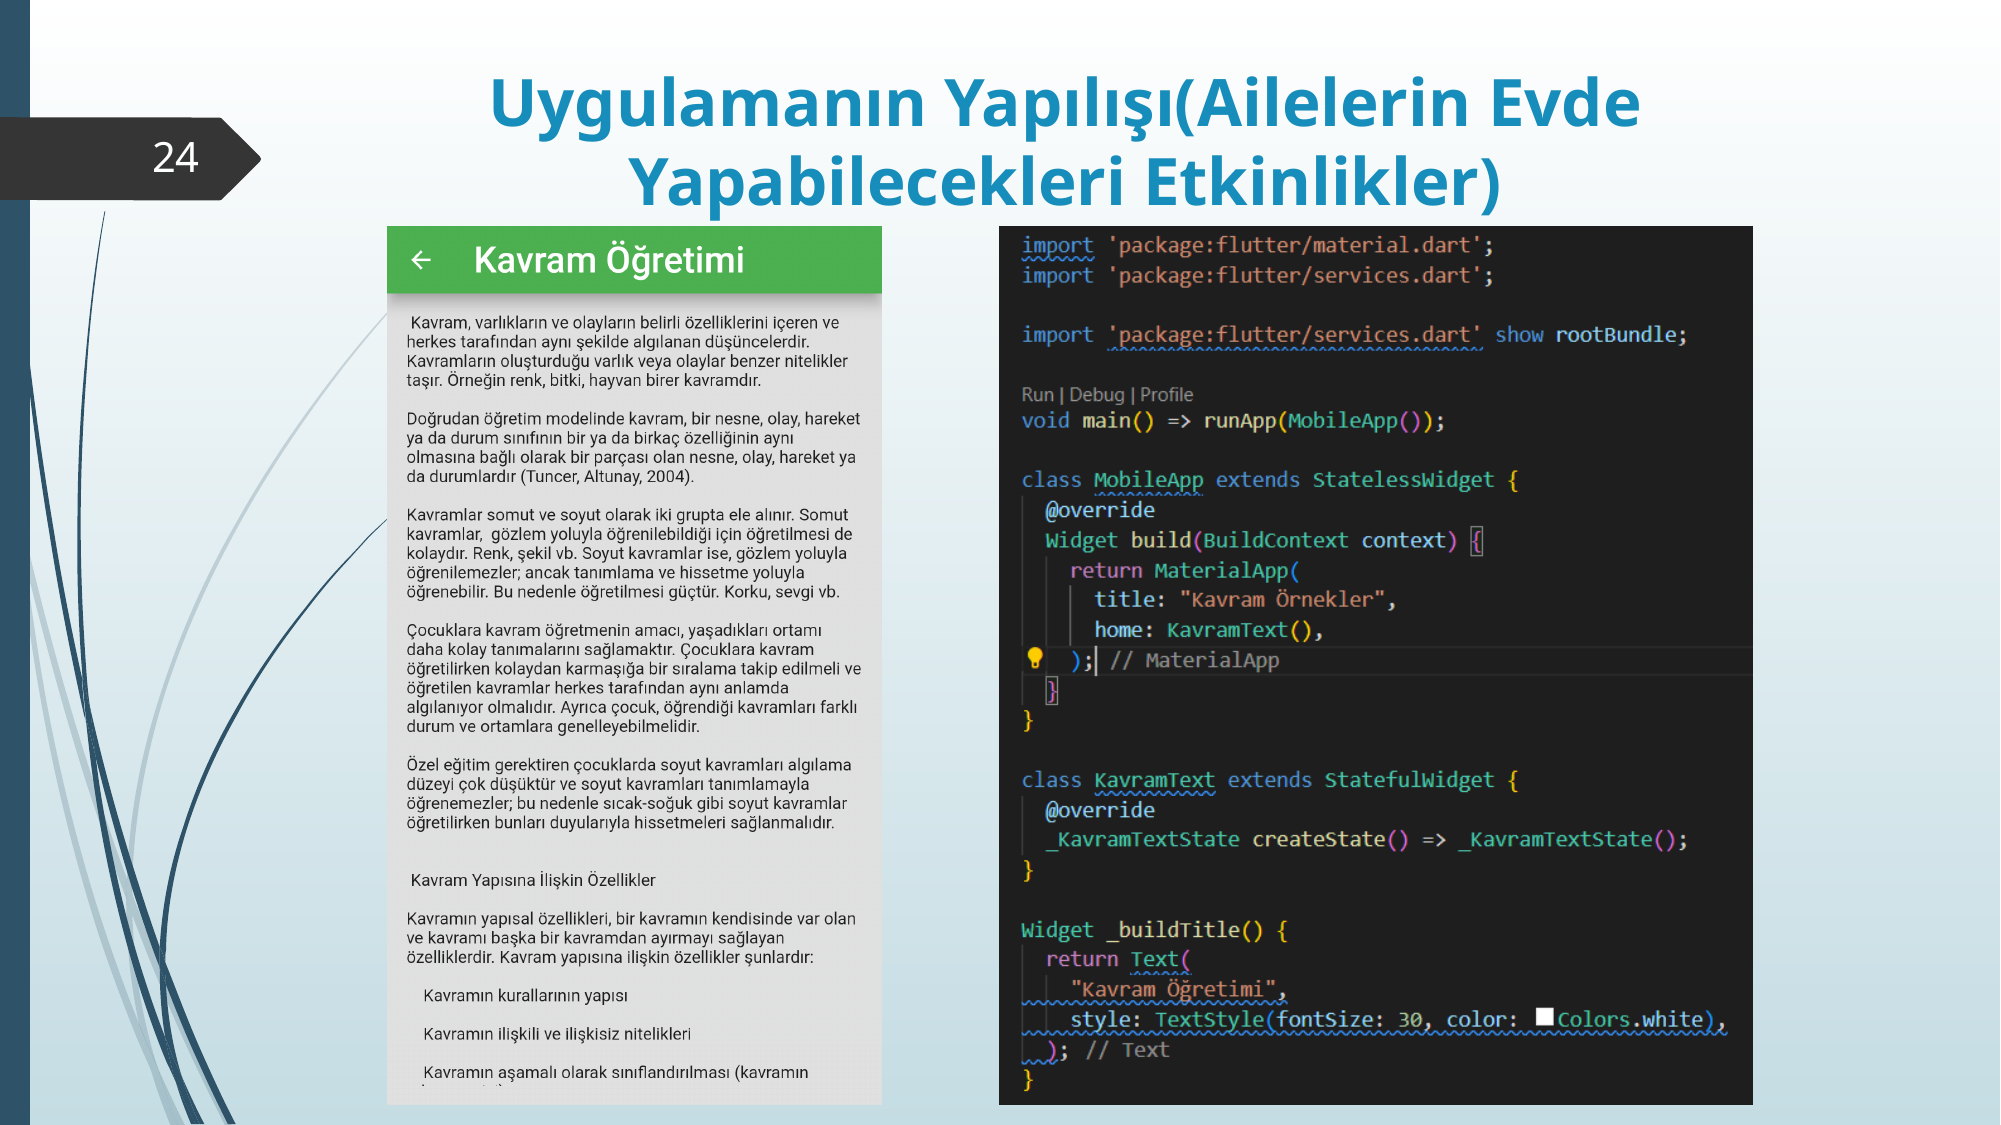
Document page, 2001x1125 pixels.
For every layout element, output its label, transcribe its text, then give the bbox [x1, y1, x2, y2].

title Uygulamanın Yapılışı(Ailelerin Evde Yapabilecekleri Etkinlikler) [334, 54, 1797, 227]
picture [387, 225, 883, 1105]
picture [999, 226, 1754, 1105]
slide_number 24 [87, 129, 216, 190]
